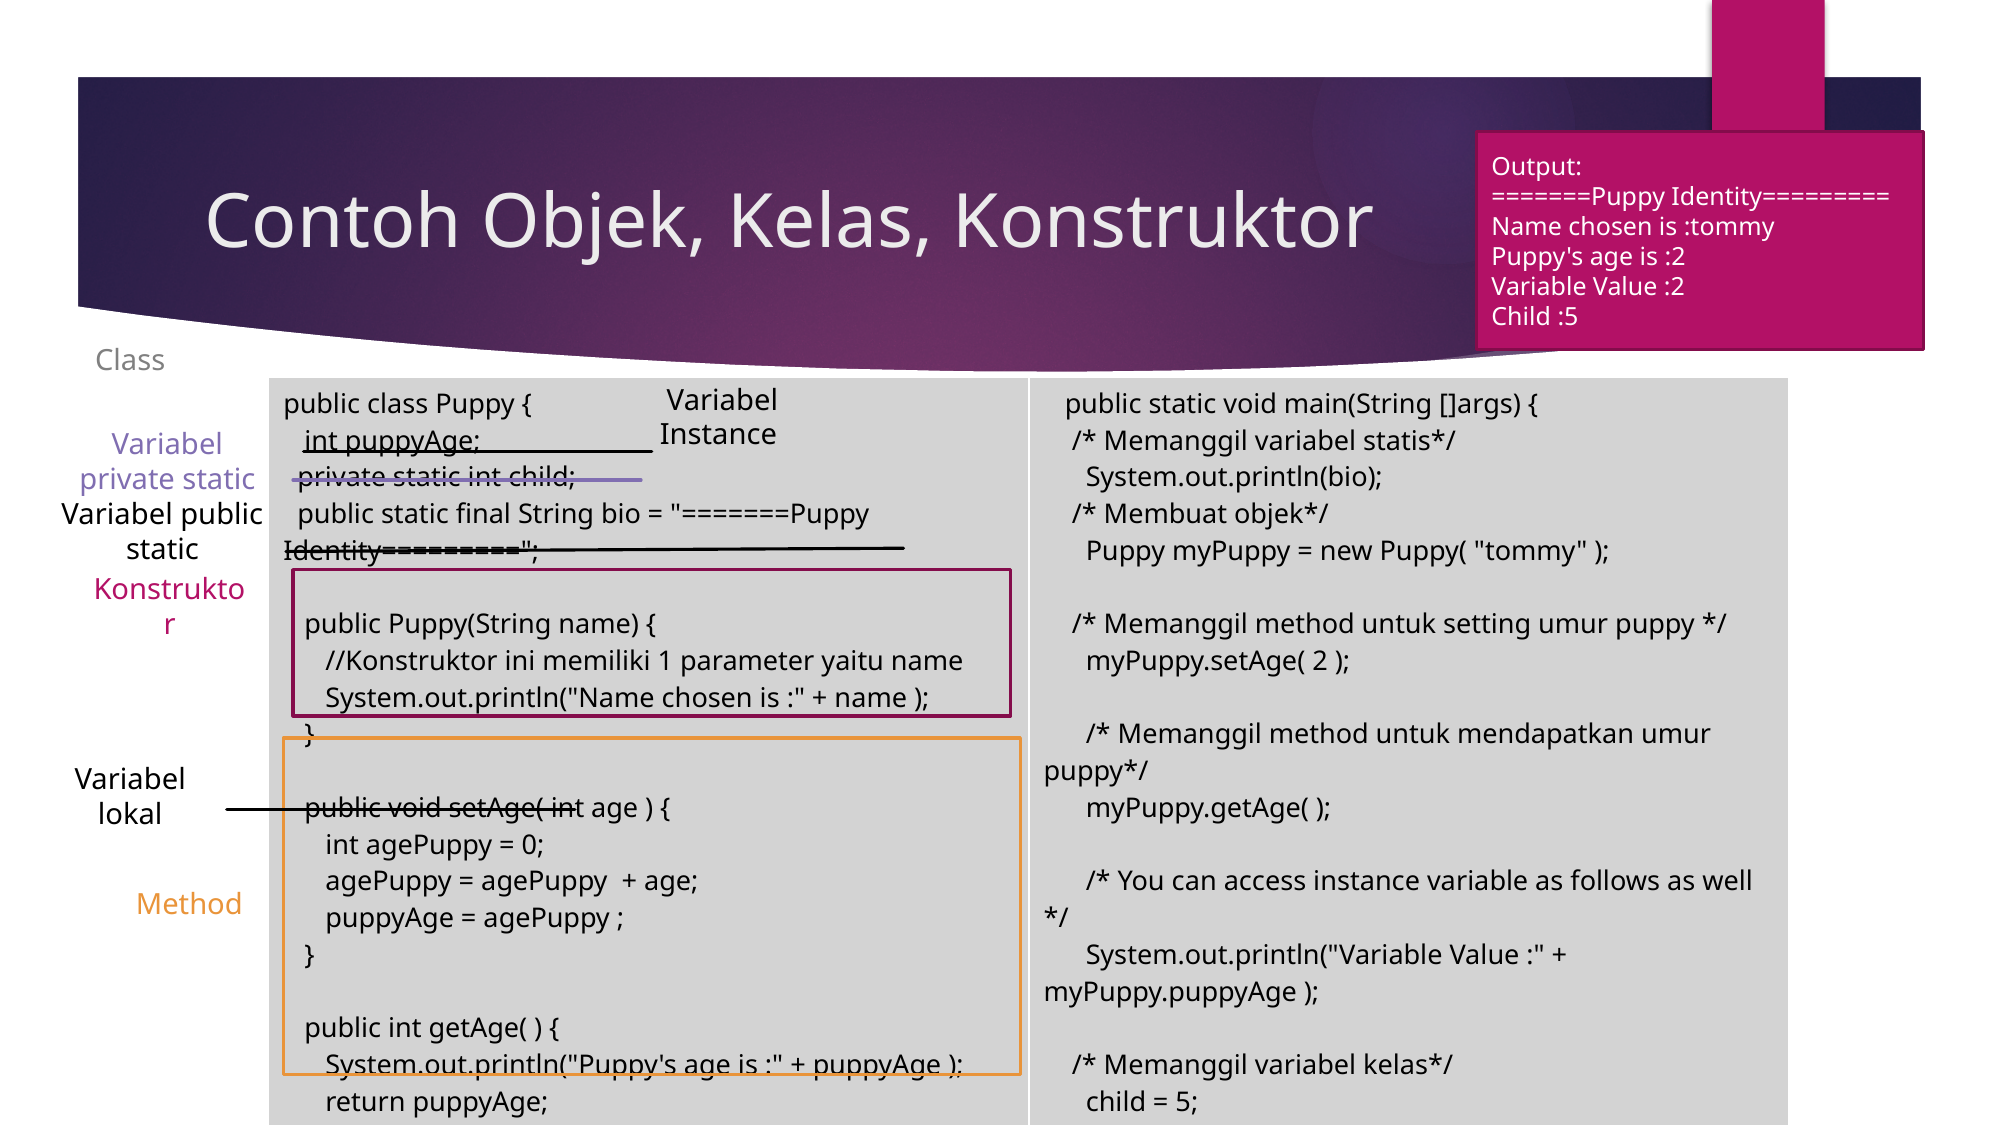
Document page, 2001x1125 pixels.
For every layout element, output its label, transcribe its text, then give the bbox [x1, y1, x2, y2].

text_box Method [91, 866, 287, 940]
table_header public class Puppy { int puppyAge; private static int child; public static final String bio = "=======Puppy Identity========="; public Puppy(String name) { //Konstruktor ini memiliki 1 parameter yaitu name System.out.println("Name chosen is :" + name ); } public void setAge( int age ) { int agePuppy = 0; agePuppy = agePuppy + age; puppyAge = agePuppy ; } public int getAge( ) { System.out.println("Puppy's age is :" + puppyAge ); return puppyAge; } [269, 378, 1028, 1125]
title Contoh Objek, Kelas, Konstruktor [189, 159, 1475, 276]
text_box Variabel public static [40, 493, 285, 567]
text_box Variabel lokal [32, 758, 228, 833]
text_box [291, 568, 1012, 718]
table_header public static void main(String []args) { /* Memanggil variabel statis*/ System.out.println(bio); /* Membuat objek*/ Puppy myPuppy = new Puppy( "tommy" ); /* Memanggil method untuk setting umur puppy */ myPuppy.setAge( 2 ); /* Memanggil method untuk mendapatkan umur puppy*/ myPuppy.getAge( ); /* You can access instance variable as follows as well */ System.out.println("Variable Value :" + myPuppy.puppyAge ); /* Memanggil variabel kelas*/ child = 5; System.out.println("Child :" + child ); } } [1030, 378, 1788, 1125]
text_box Class [32, 322, 228, 396]
text_box Variabel private static [50, 423, 285, 493]
text_box Konstruktor [72, 568, 268, 643]
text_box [285, 547, 904, 552]
text_box Output: =======Puppy Identity========= Name chosen is :tommy Puppy's age is :2 Variable Value :2 Child :5 [1475, 130, 1925, 351]
text_box [282, 736, 1022, 1076]
text_box Variabel Instance [624, 378, 820, 453]
